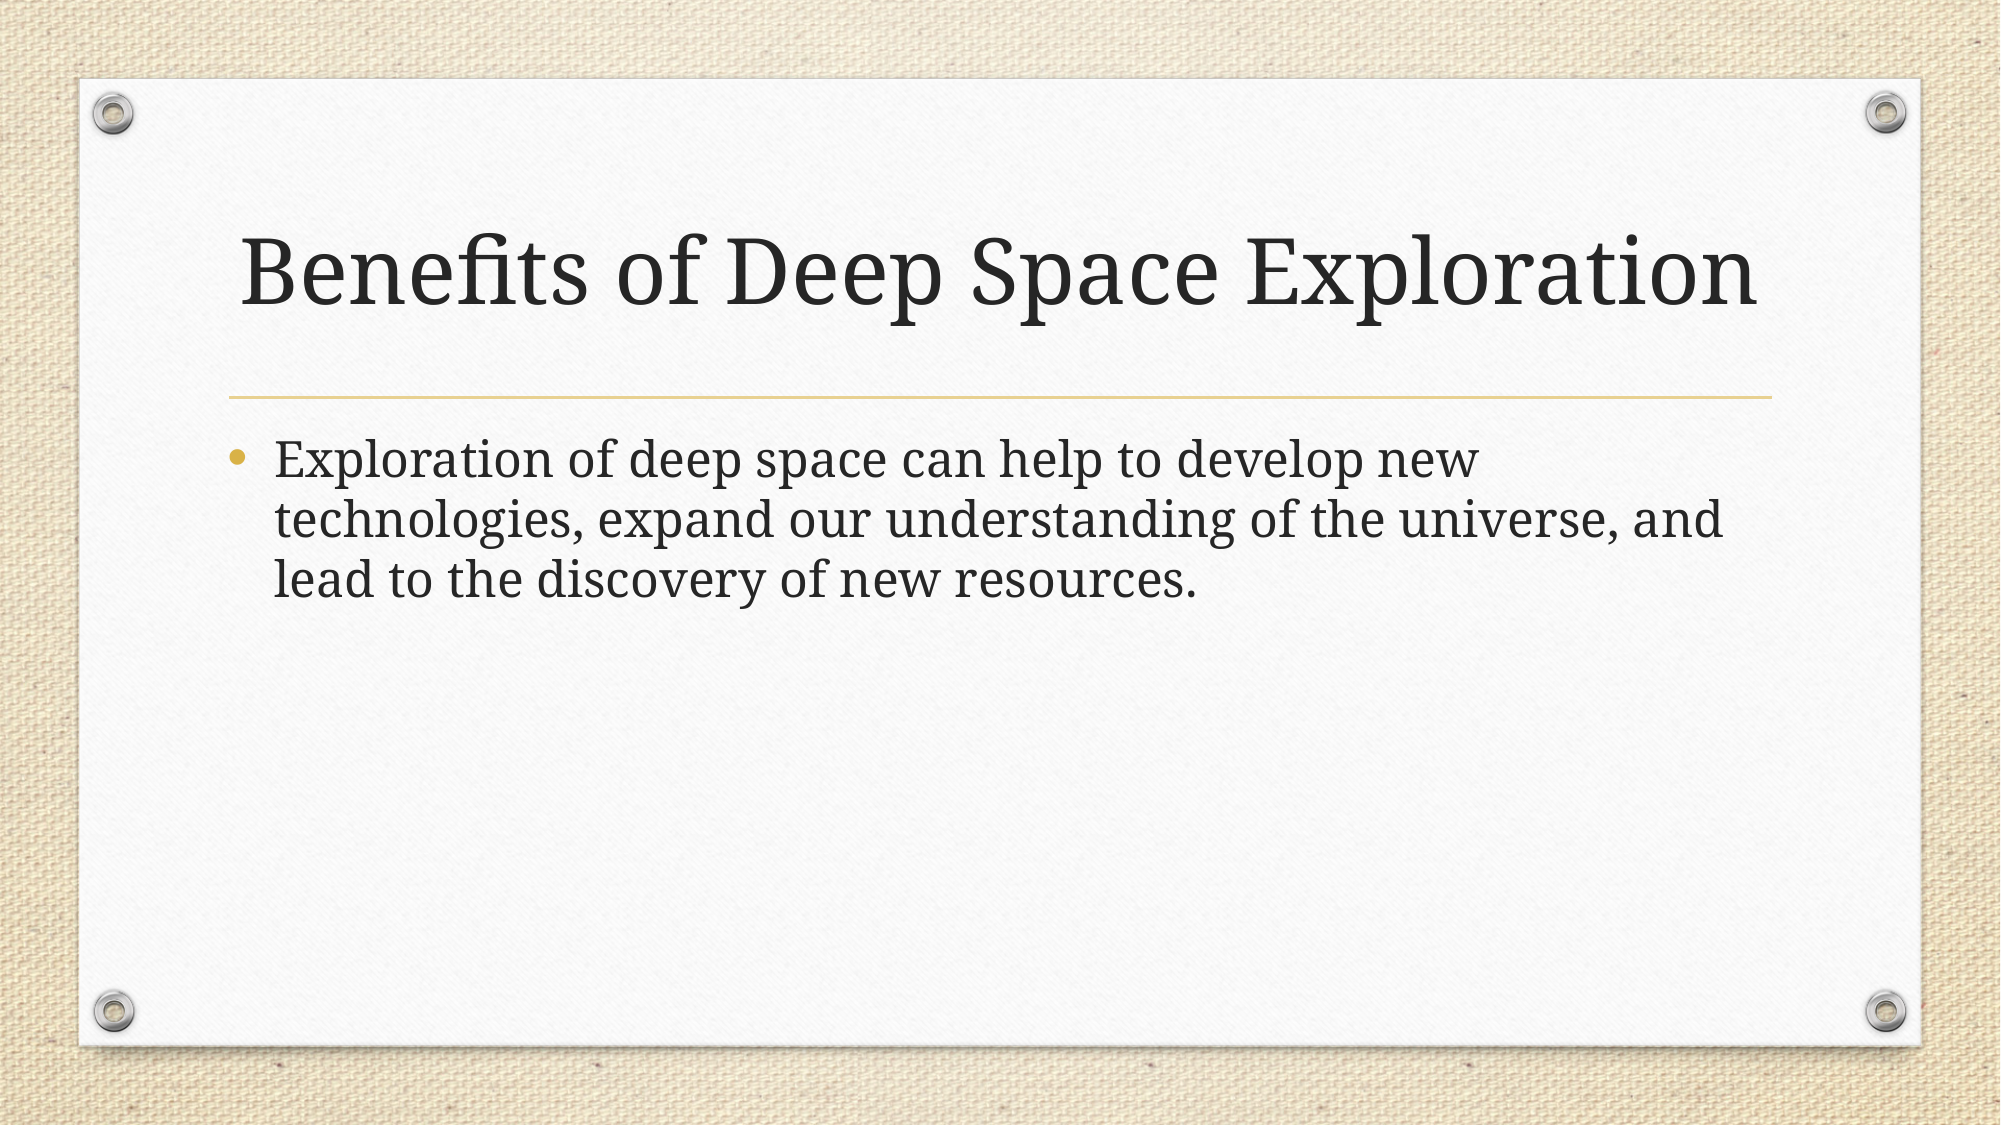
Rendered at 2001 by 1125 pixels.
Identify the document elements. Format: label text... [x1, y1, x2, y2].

picture [0, 0, 2001, 1125]
list Exploration of deep space can help to develop new technologies, expand our understanding of the universe, and lead to the discovery of new resources. [212, 419, 1788, 964]
title Benefits of Deep Space Exploration [212, 161, 1788, 375]
